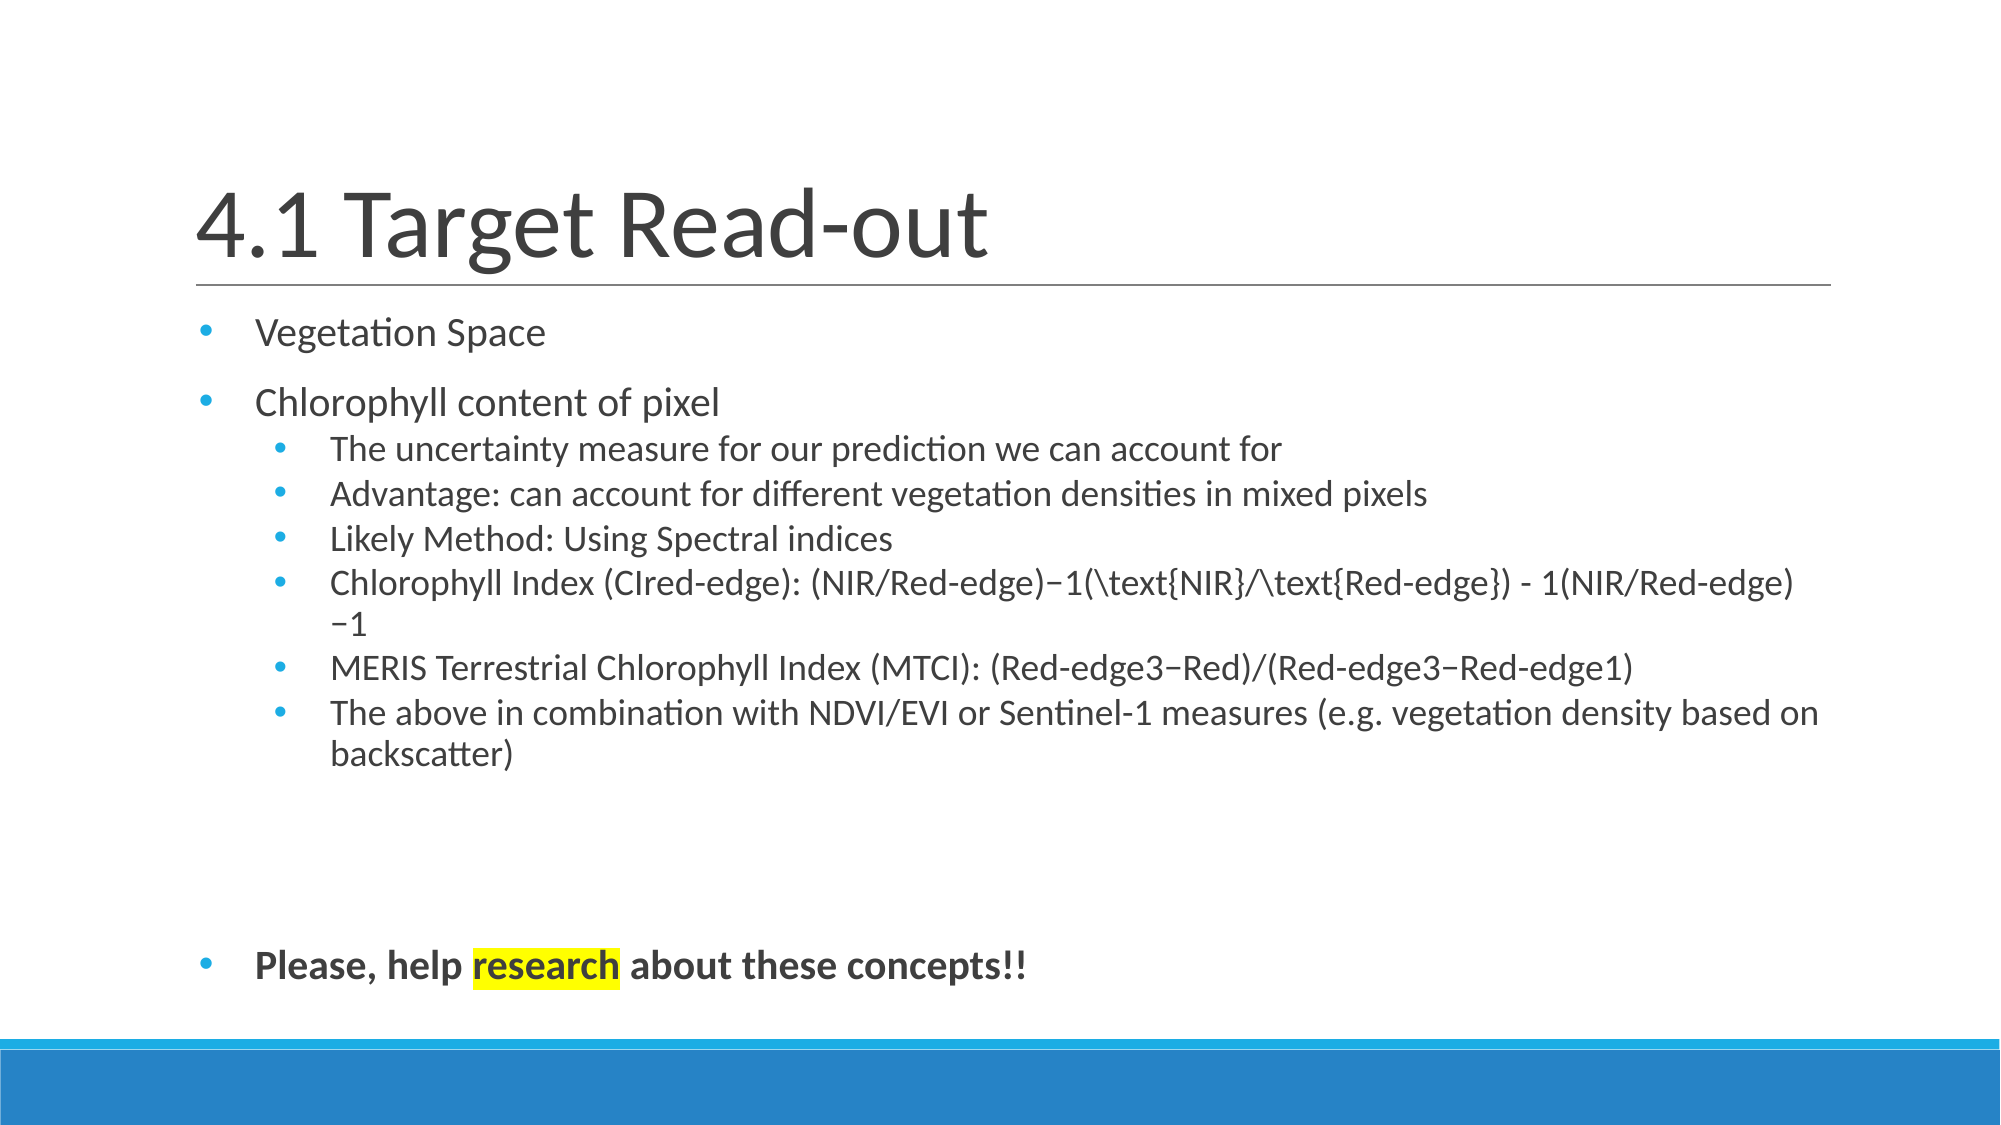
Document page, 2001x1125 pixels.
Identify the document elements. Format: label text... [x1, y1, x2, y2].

list Vegetation Space Chlorophyll content of pixel The uncertainty measure for our prediction we can account for Advantage: can account for different vegetation densities in mixed pixels Likely Method: Using Spectral indices Chlorophyll Index (CIred-edge): (NIR/Red-edge)−1(\text{NIR}/\text{Red-edge}) - 1(NIR/Red-edge)−1 MERIS Terrestrial Chlorophyll Index (MTCI): (Red-edge3−Red)/(Red-edge3−Red-edge1) The above in combination with NDVI/EVI or Sentinel-1 measures (e.g. vegetation density based on backscatter) Please, help research about these concepts!! [180, 302, 1830, 963]
title 4.1 Target Read-out [180, 47, 1830, 285]
